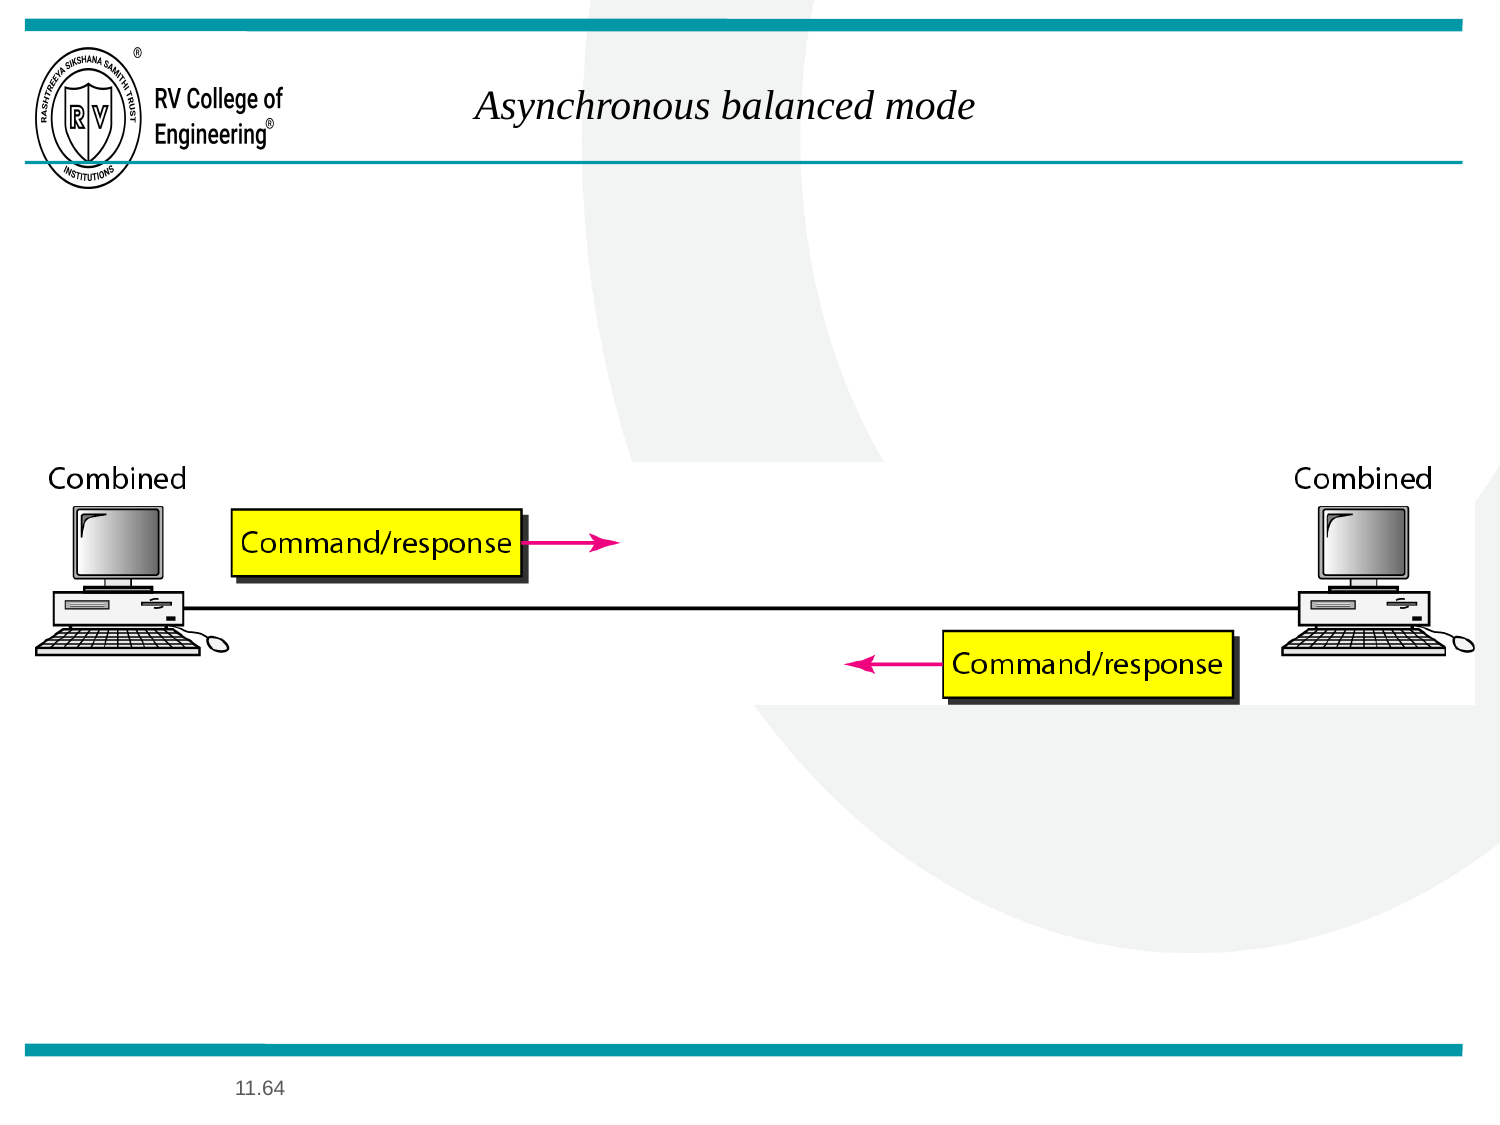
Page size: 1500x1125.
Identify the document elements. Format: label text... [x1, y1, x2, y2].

slide_number 11.64 [0, 1050, 300, 1125]
text_box Asynchronous balanced mode [50, 62, 1377, 138]
picture [0, 0, 1500, 1125]
